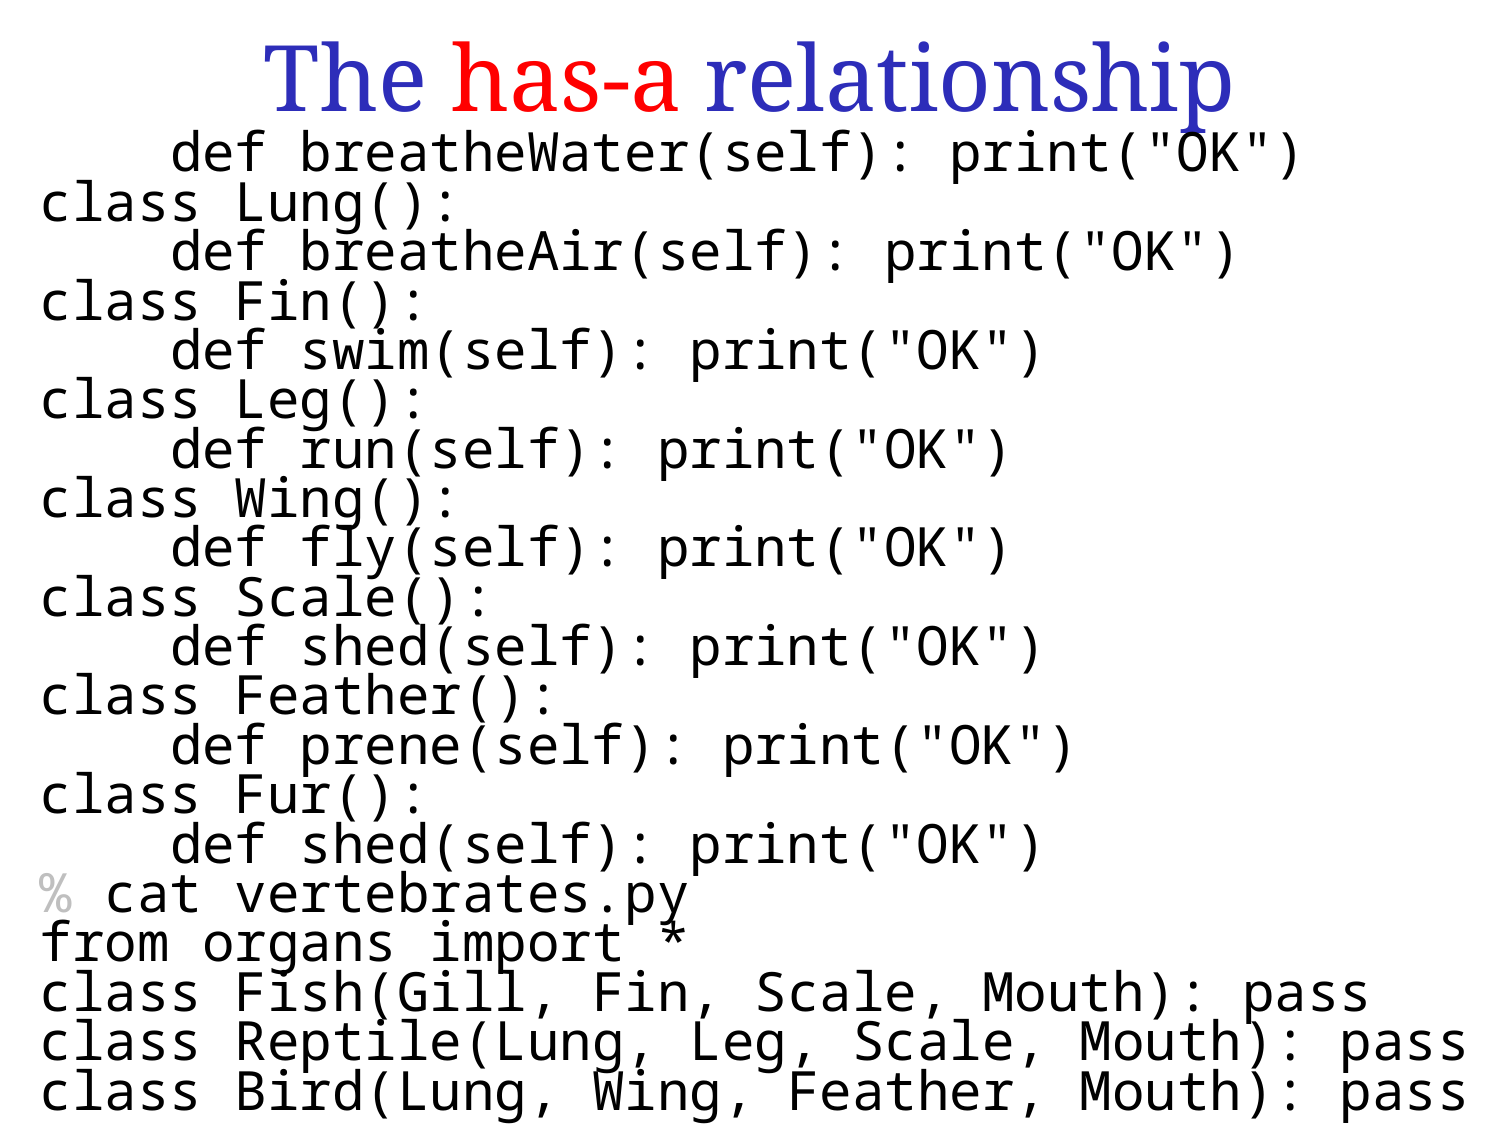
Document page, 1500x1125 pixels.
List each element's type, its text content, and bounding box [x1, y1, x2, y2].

text_box def breatheWater(self): print("OK") class Lung(): def breatheAir(self): print("OK") class Fin(): def swim(self): print("OK") class Leg(): def run(self): print("OK") class Wing(): def fly(self): print("OK") class Scale(): def shed(self): print("OK") class Feather(): def prene(self): print("OK") class Fur(): def shed(self): print("OK") % cat vertebrates.py from organs import * class Fish(Gill, Fin, Scale, Mouth): pass class Reptile(Lung, Leg, Scale, Mouth): pass class Bird(Lung, Wing, Feather, Mouth): pass [24, 125, 1500, 1124]
text_box The has-a relationship [0, 12, 1500, 138]
